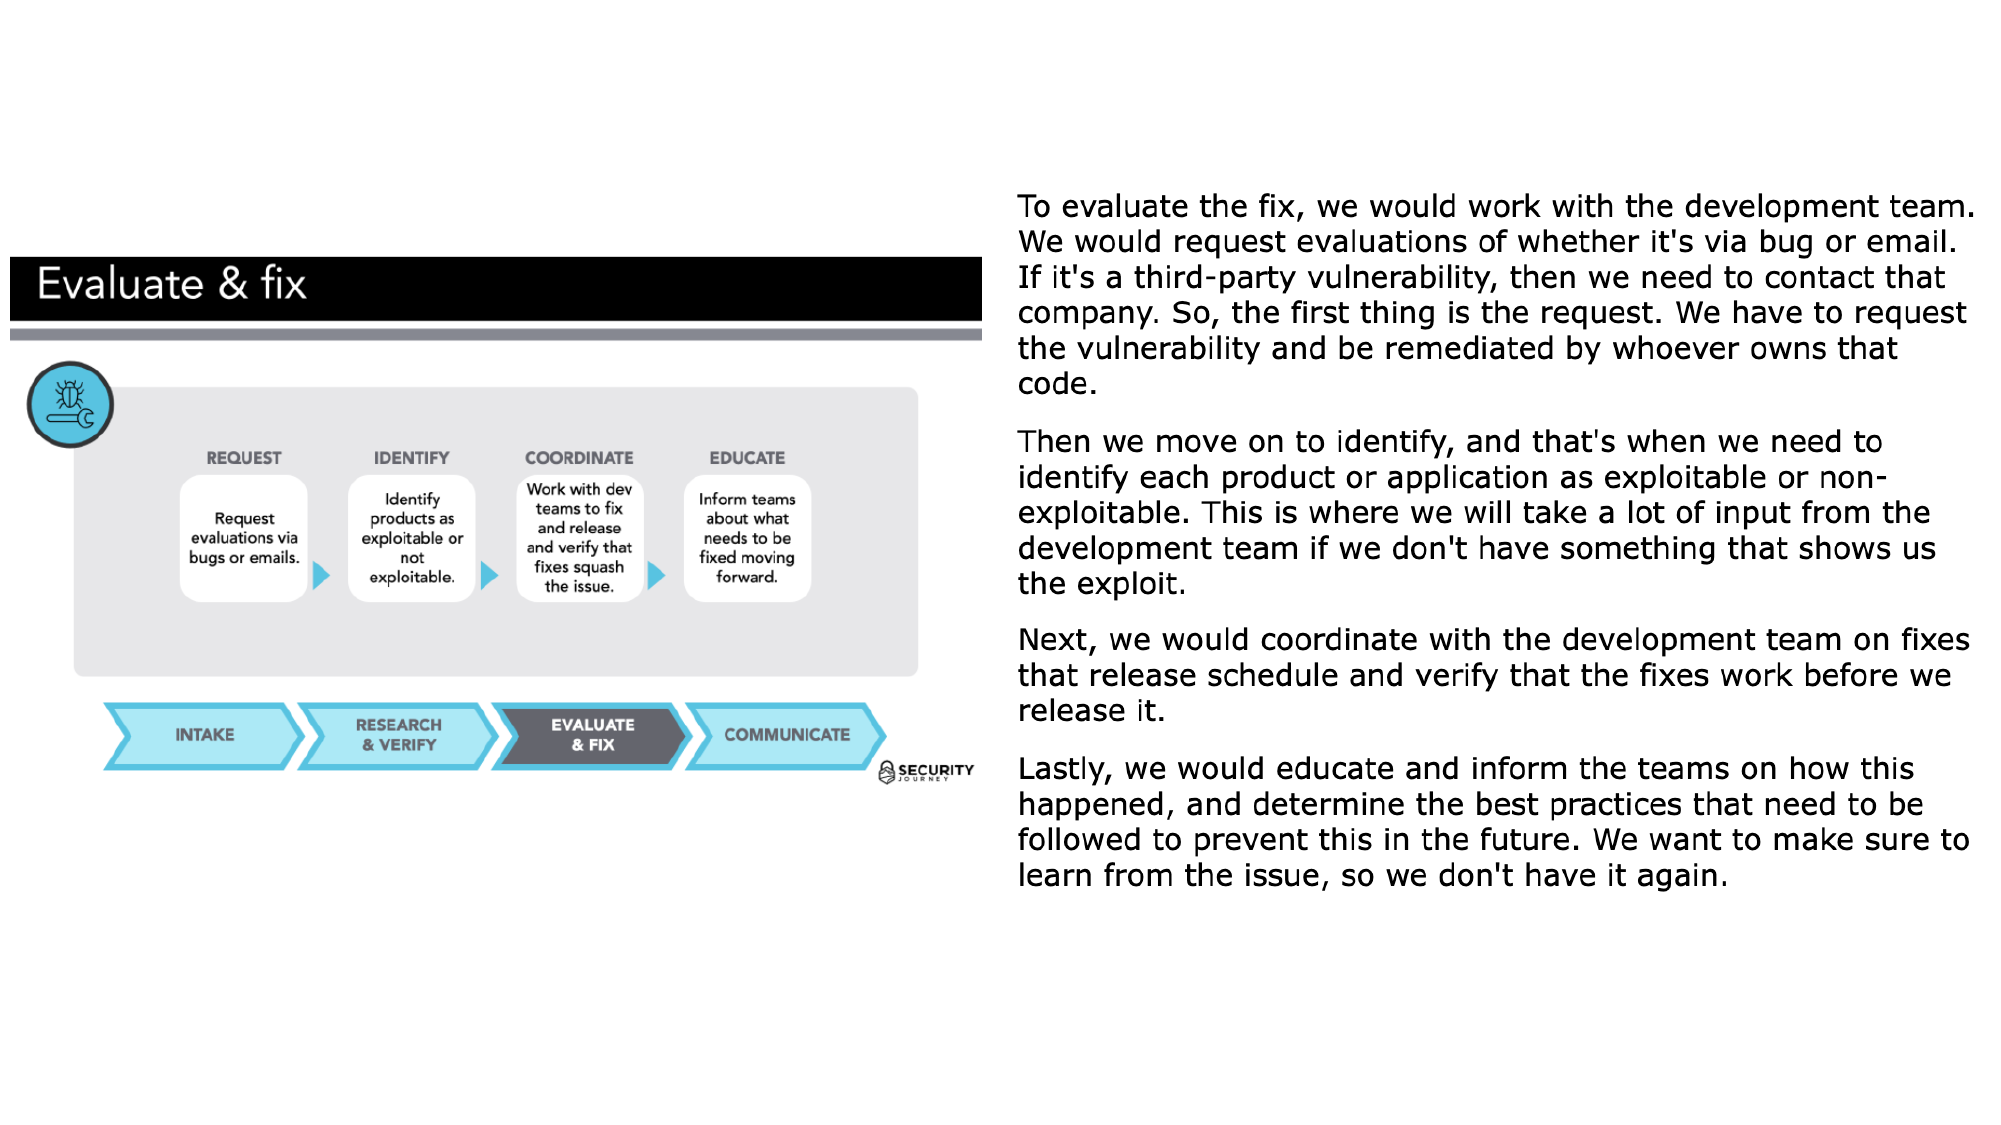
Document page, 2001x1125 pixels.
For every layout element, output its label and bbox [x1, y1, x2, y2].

picture [2, 177, 1993, 902]
